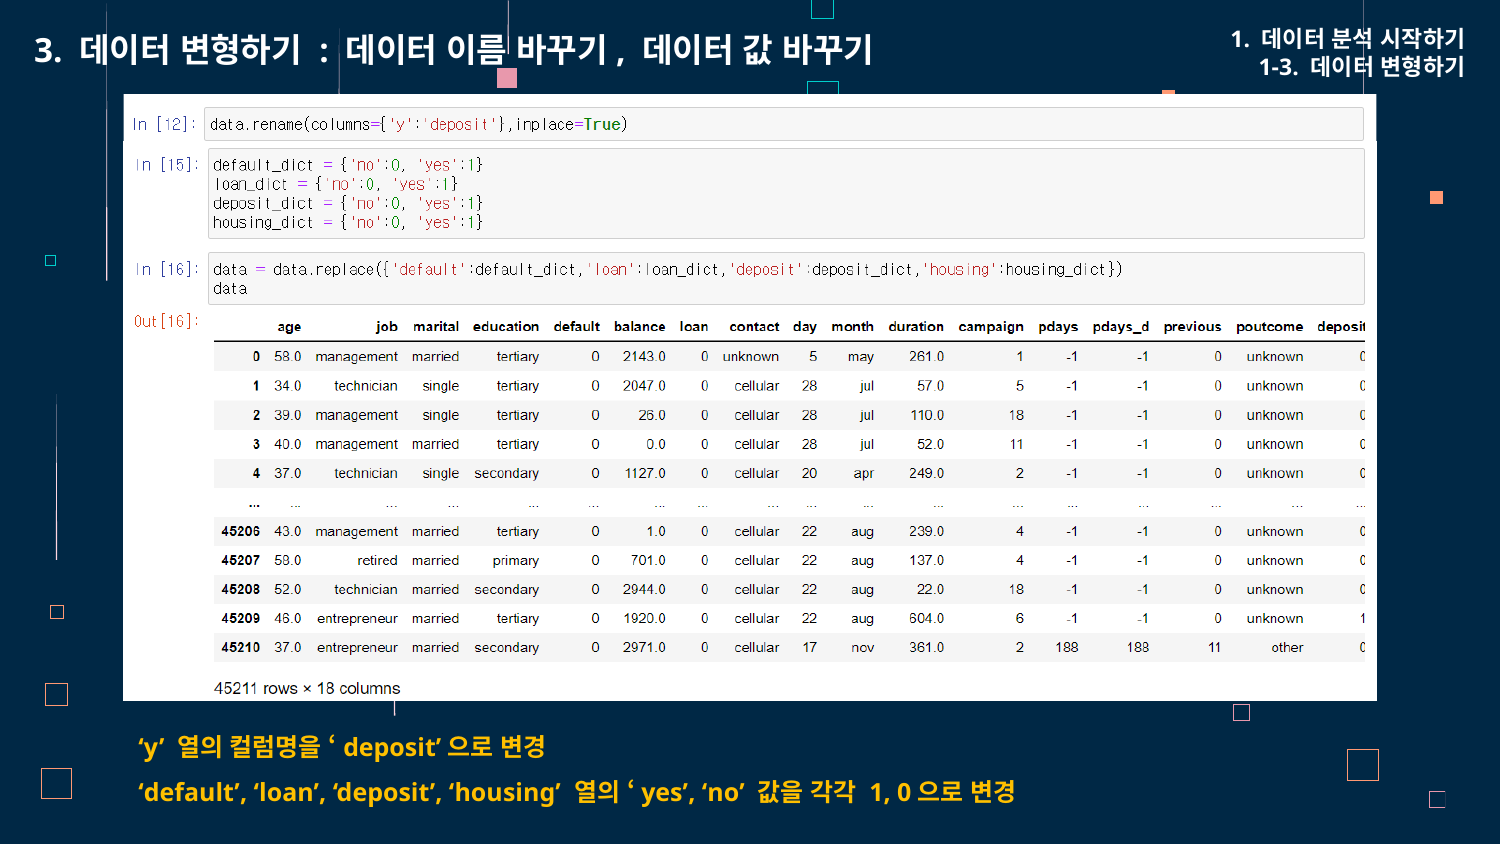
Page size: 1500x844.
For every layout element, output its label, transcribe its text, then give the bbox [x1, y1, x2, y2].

text_box ‘y’ 열의 컬럼명을 ‘deposit’으로 변경 ‘default’, ‘loan’, ‘deposit’, ‘housing’ 열의 ‘yes’, ‘no’ 값을 각각 1, 0으로 변경 [123, 709, 1377, 814]
text_box 1. 데이터 분석 시작하기 1-3. 데이터 변형하기 [1138, 17, 1481, 88]
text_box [123, 93, 1377, 702]
text_box 3. 데이터 변형하기 : 데이터 이름 바꾸기, 데이터 값 바꾸기 [19, 22, 1091, 77]
